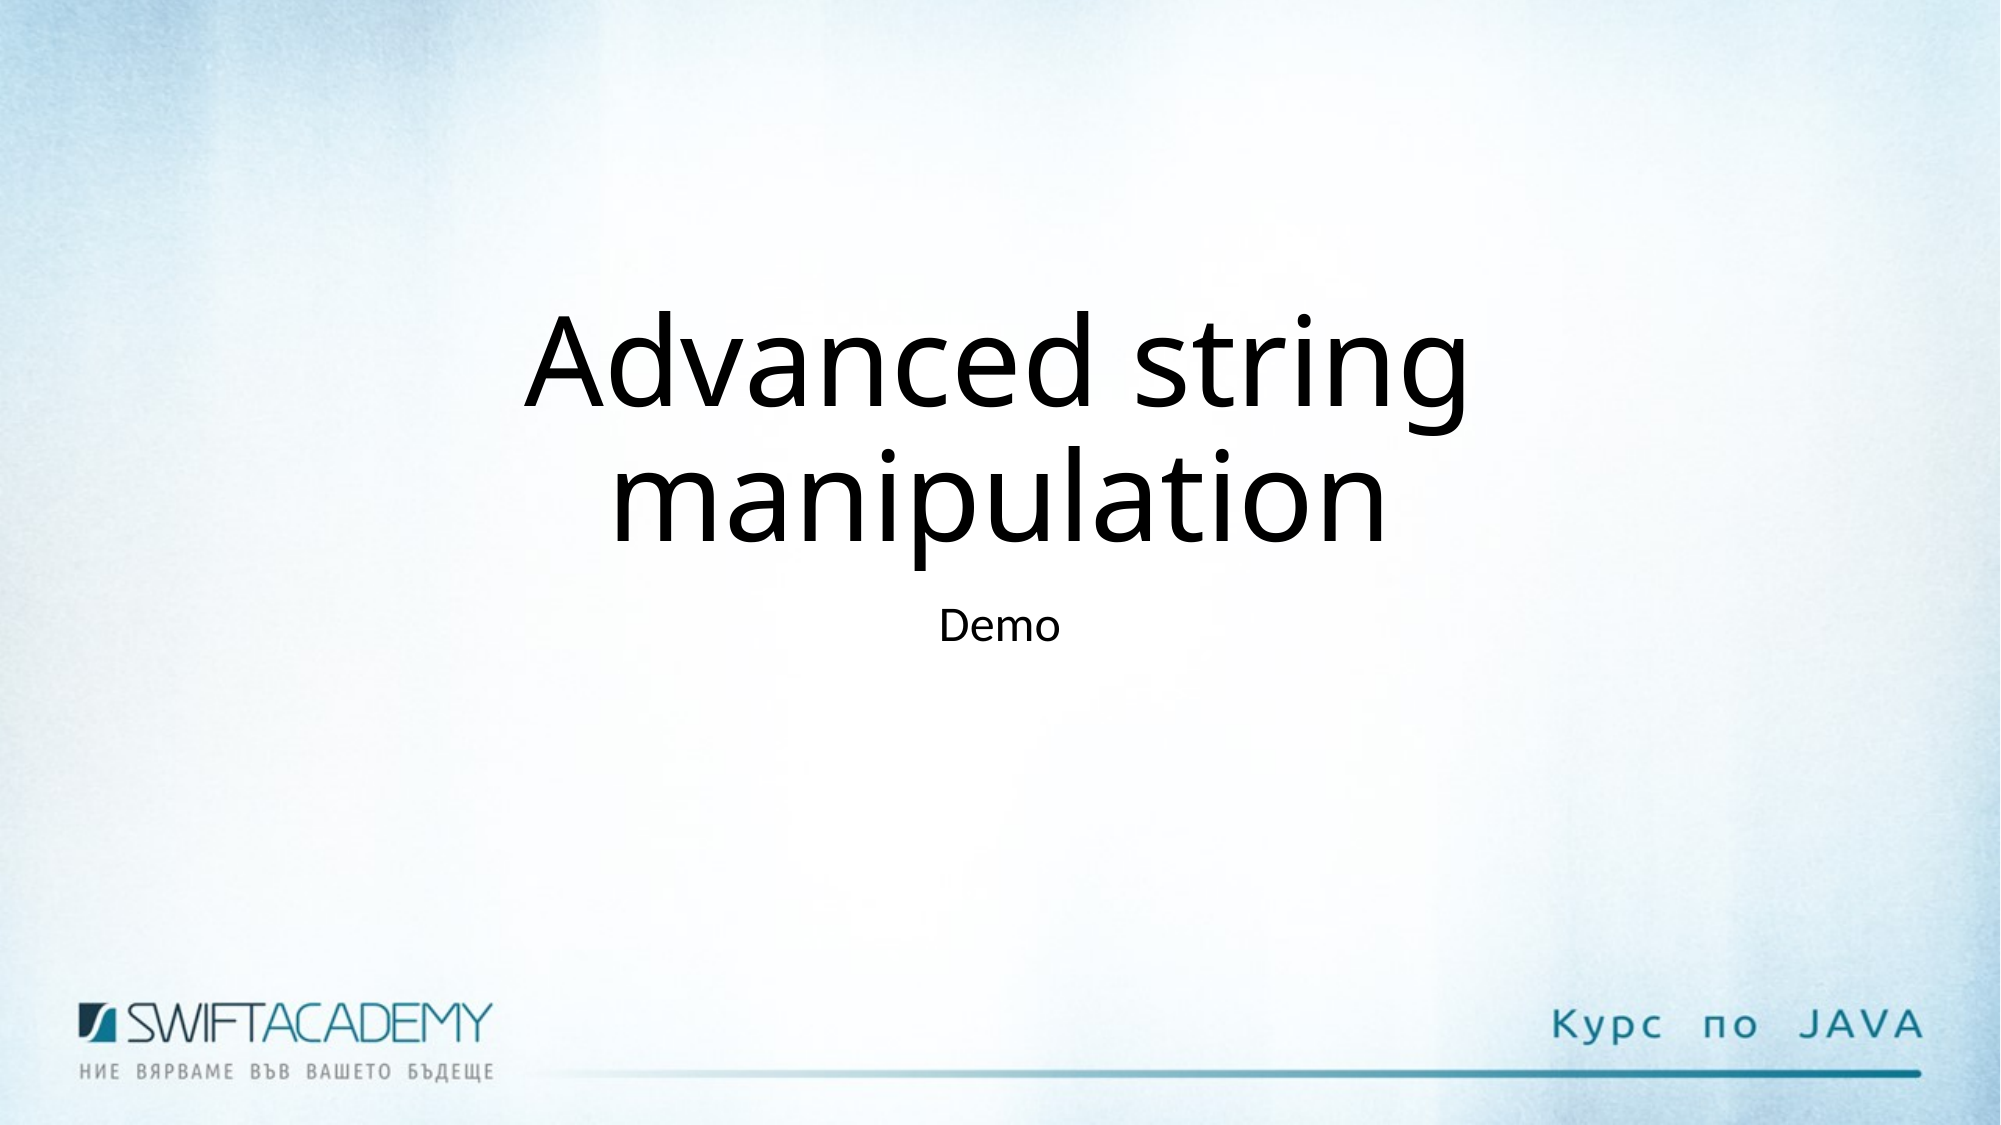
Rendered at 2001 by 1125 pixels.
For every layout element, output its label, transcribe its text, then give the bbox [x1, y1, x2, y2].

title Advanced string manipulation [249, 184, 1750, 576]
picture [0, 0, 2001, 1125]
subtitle Demo [249, 590, 1750, 863]
